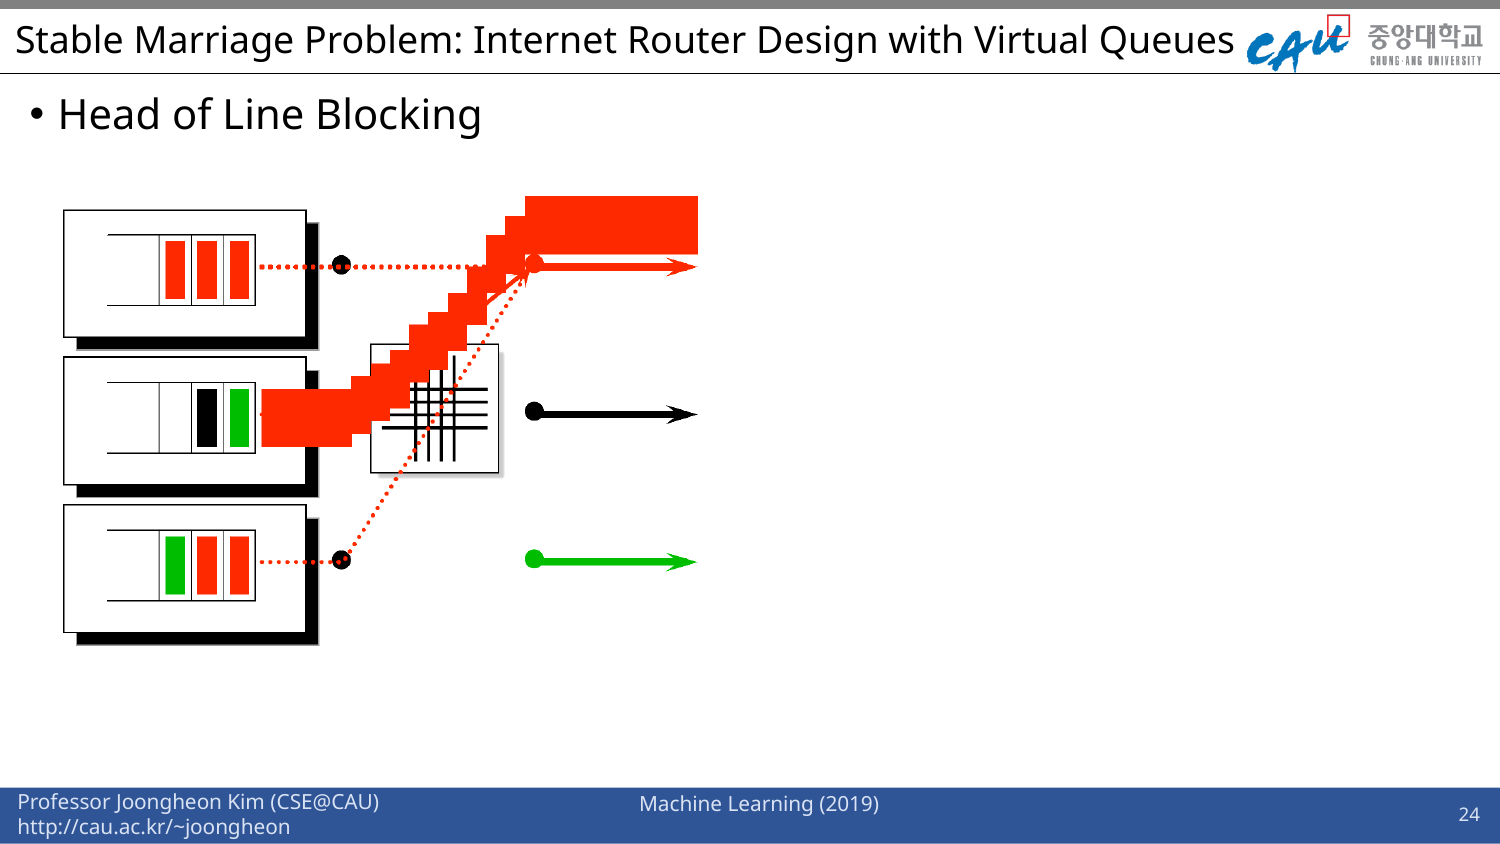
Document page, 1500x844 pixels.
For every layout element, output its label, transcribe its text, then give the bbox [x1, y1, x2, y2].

list Head of Line Blocking [14, 86, 724, 781]
slide_number 24 [1157, 792, 1495, 838]
picture [52, 185, 710, 658]
title Stable Marriage Problem: Internet Router Design with Virtual Queues [0, 9, 1314, 74]
picture [1227, 4, 1500, 83]
